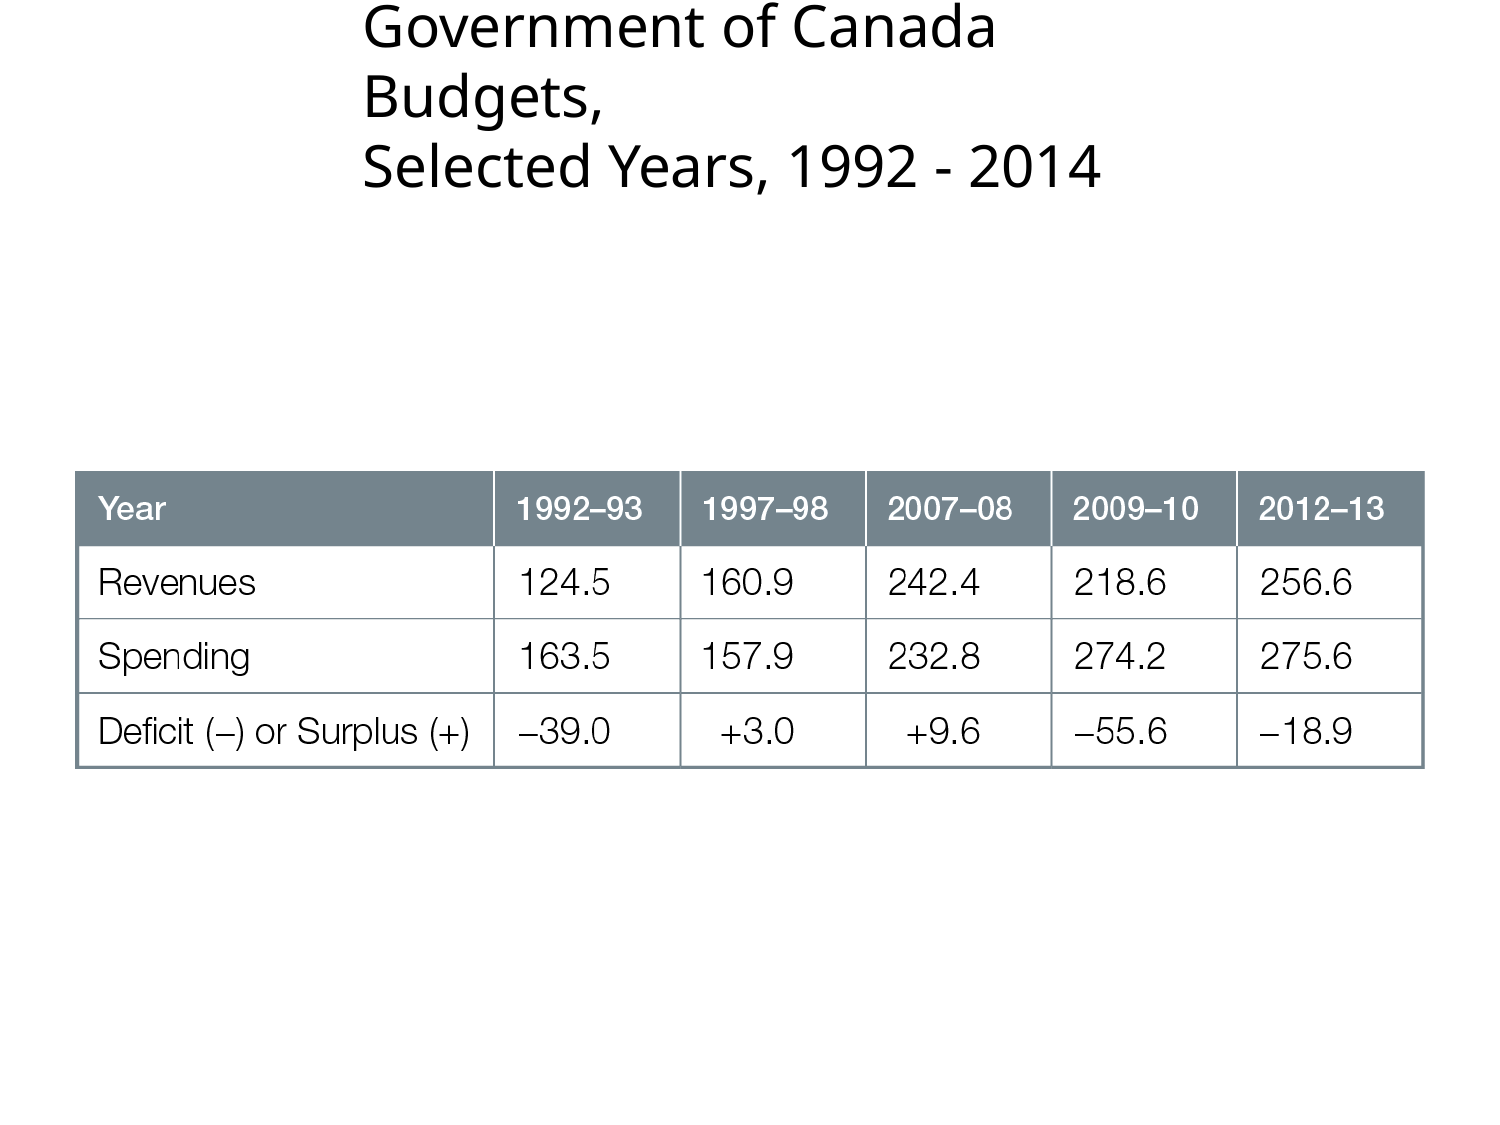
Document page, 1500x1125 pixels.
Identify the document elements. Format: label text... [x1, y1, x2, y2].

title Government of Canada Budgets, Selected Years, 1992 - 2014 [347, 0, 1152, 188]
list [74, 200, 1426, 1040]
